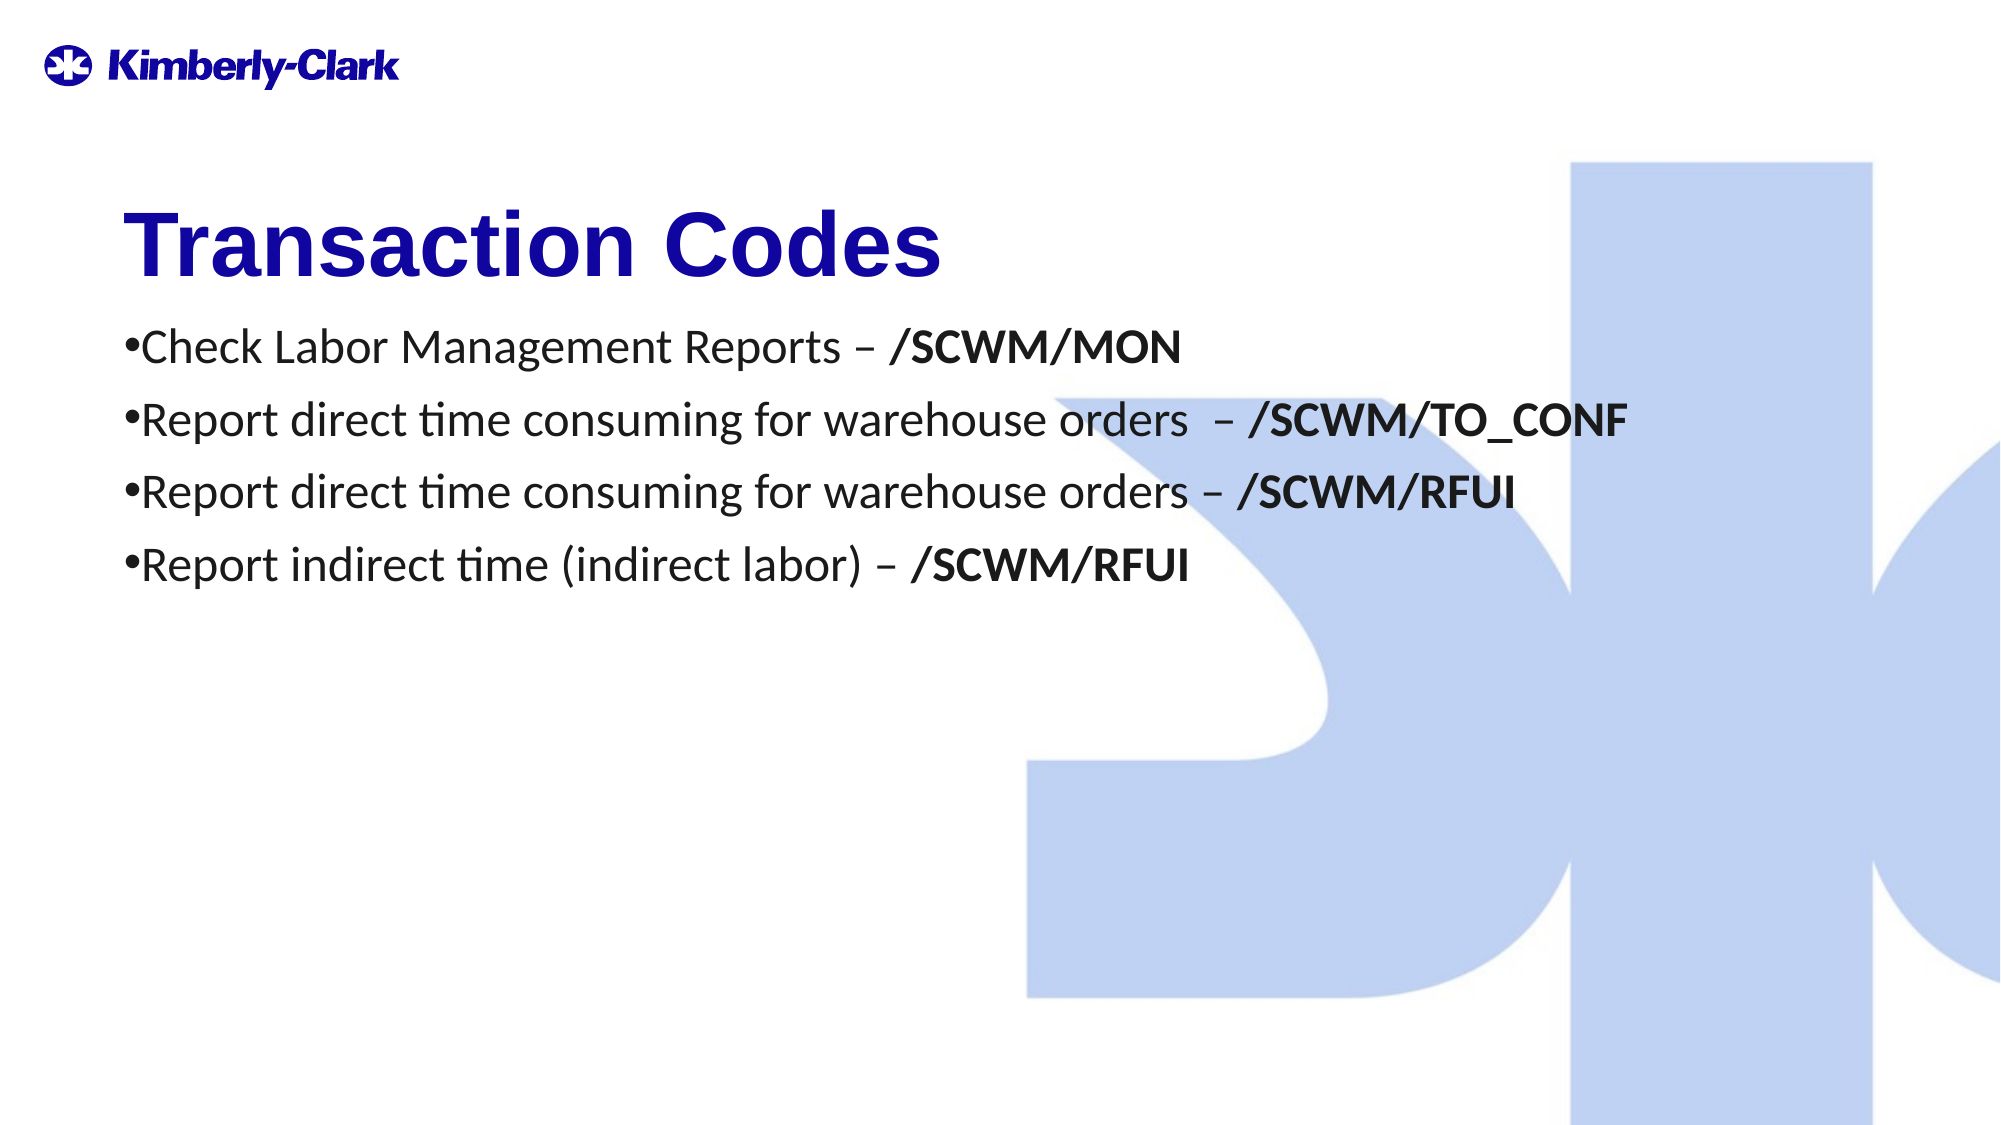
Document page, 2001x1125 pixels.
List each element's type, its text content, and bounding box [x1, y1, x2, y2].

subtitle Check Labor Management Reports – /SCWM/MON Report direct time consuming for warehouse orders – /SCWM/TO_CONF Report direct time consuming for warehouse orders – /SCWM/RFUI Report indirect time (indirect labor) – /SCWM/RFUI [108, 306, 1892, 1018]
picture [0, 0, 2001, 1125]
title Transaction Codes [108, 187, 1688, 306]
